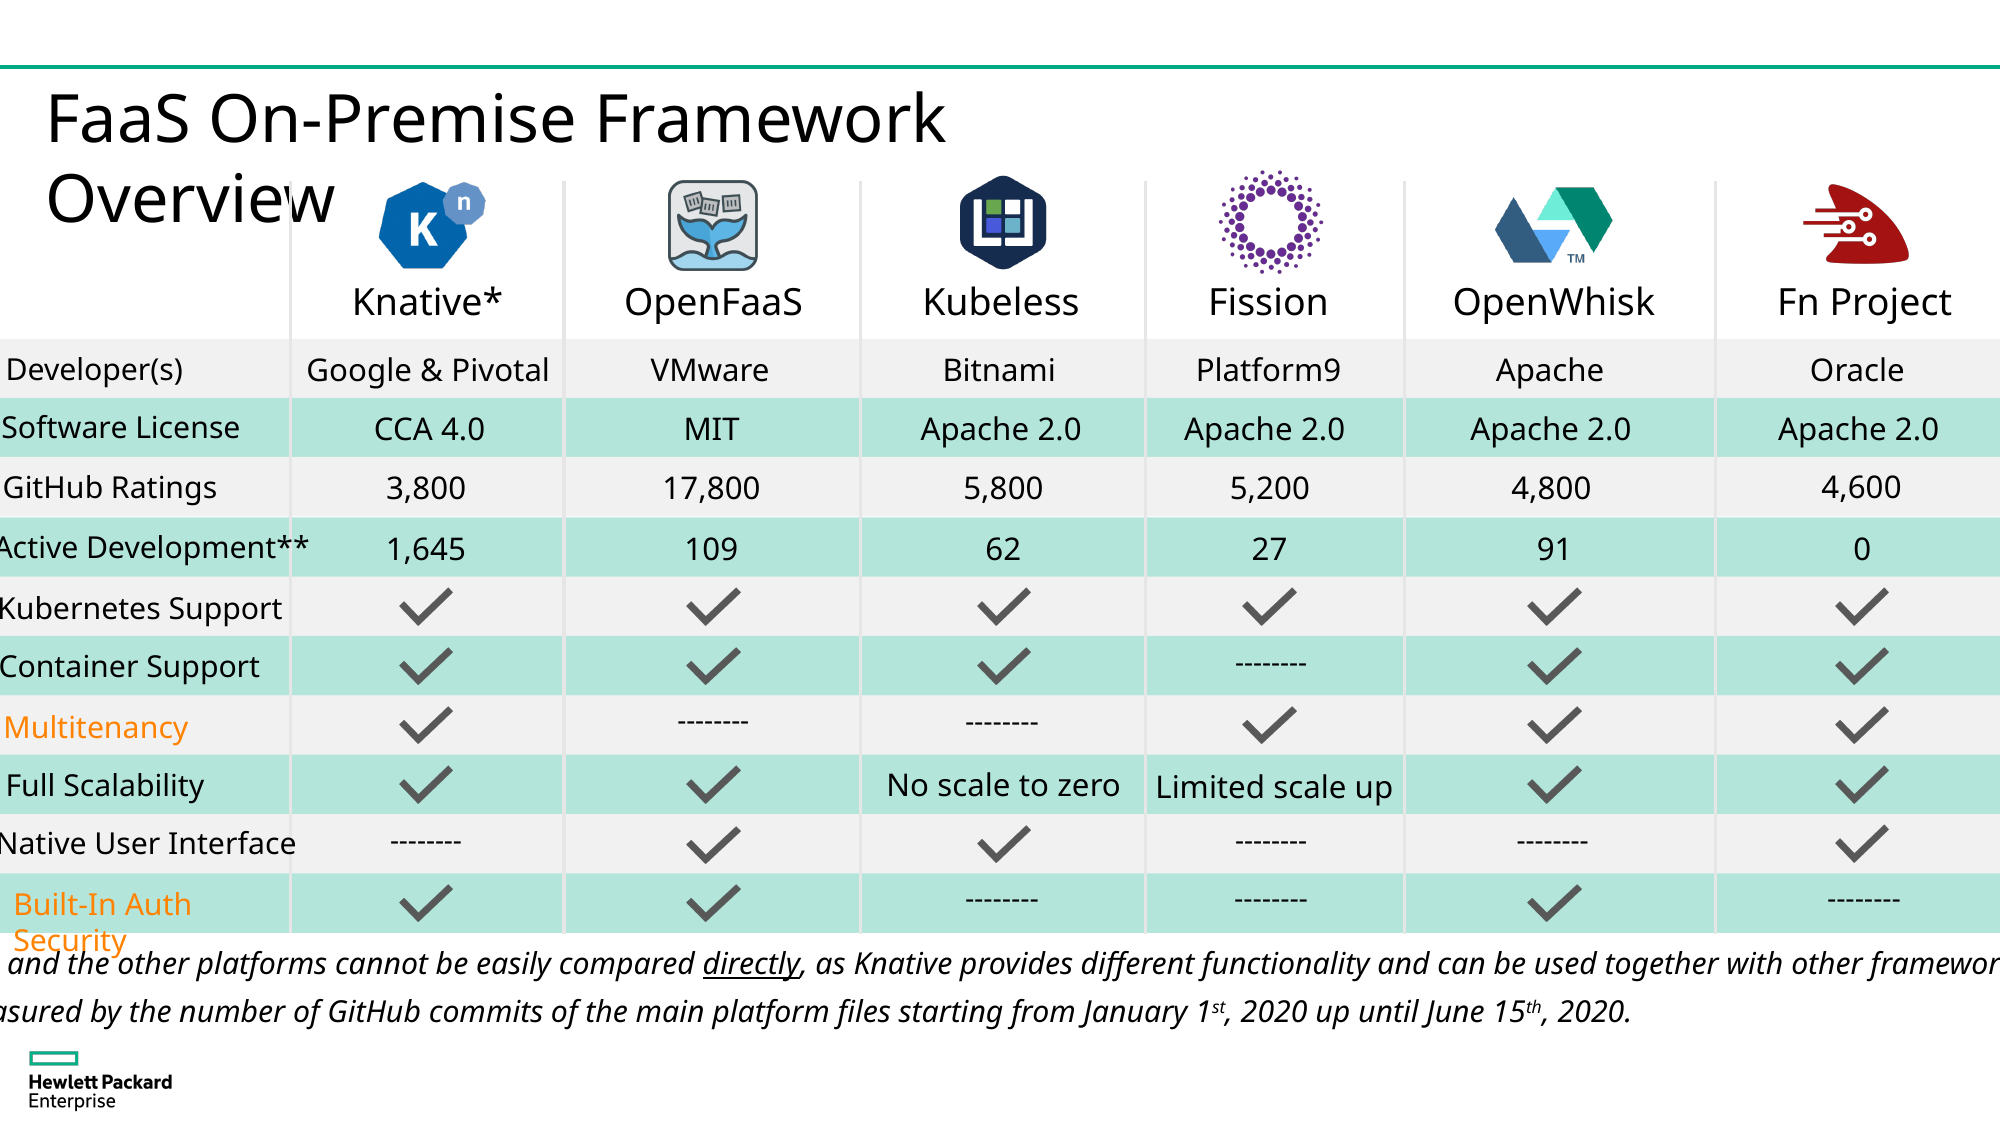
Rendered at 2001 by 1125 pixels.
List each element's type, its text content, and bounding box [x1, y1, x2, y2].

text_box FaaS On-Premise Framework Overview [30, 68, 1194, 162]
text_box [398, 873, 1918, 931]
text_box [0, 162, 2000, 934]
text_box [365, 401, 1943, 455]
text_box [398, 756, 1890, 813]
text_box ** Measured by the number of GitHub commits of the main platform files starting from January 1st, 2020 up until June 15th, 2020. [0, 989, 1655, 1036]
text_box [398, 694, 1890, 753]
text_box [375, 460, 1913, 514]
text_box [398, 636, 1890, 694]
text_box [372, 815, 1890, 873]
picture [9, 1036, 192, 1125]
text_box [375, 521, 1886, 575]
text_box * Knative and the other platforms cannot be easily compared directly, as Knative provides different functionality and can be used together with other frameworks. [0, 937, 2000, 989]
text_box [398, 578, 1890, 635]
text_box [312, 342, 1912, 396]
